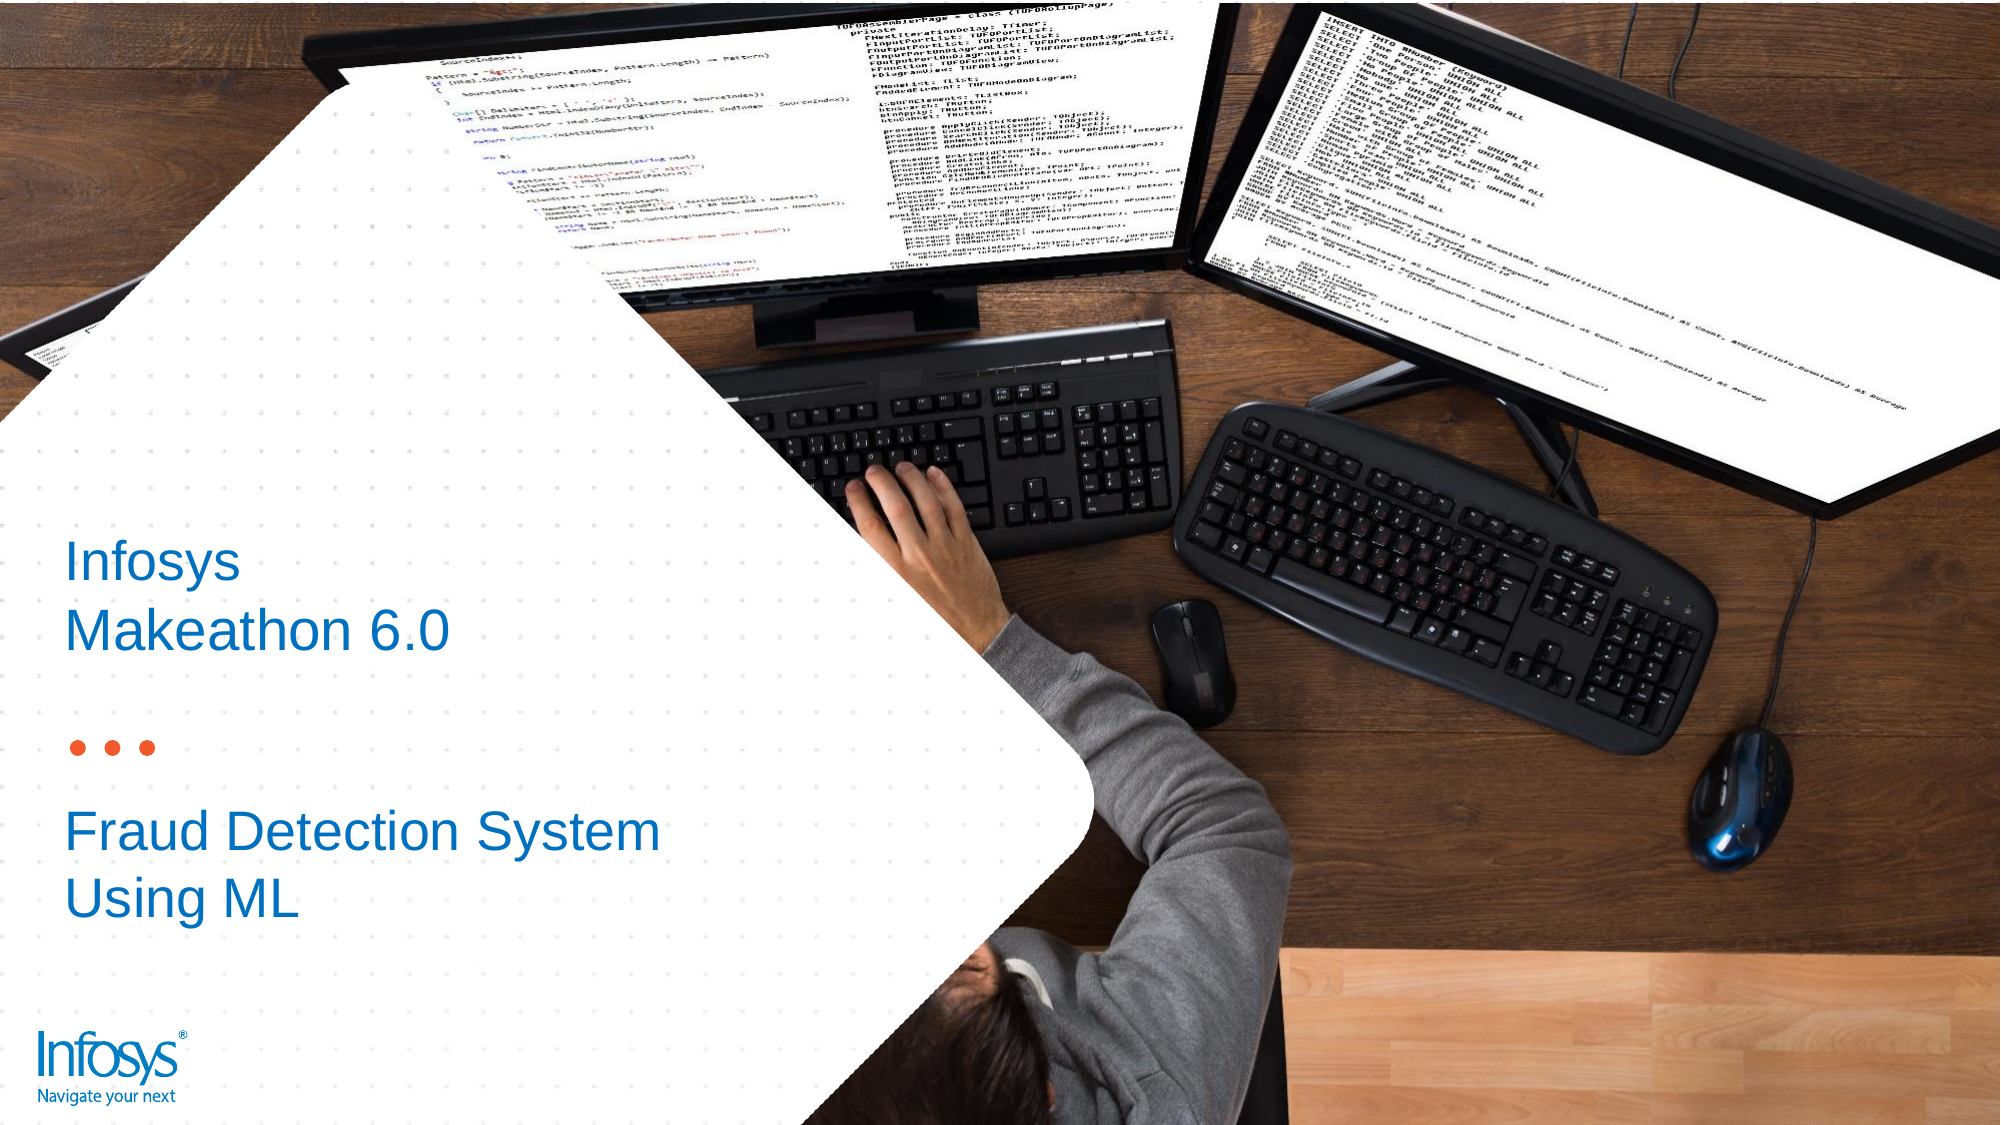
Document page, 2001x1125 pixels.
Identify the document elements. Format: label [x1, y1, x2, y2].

picture [0, 0, 2000, 1125]
text_box [69, 739, 156, 757]
